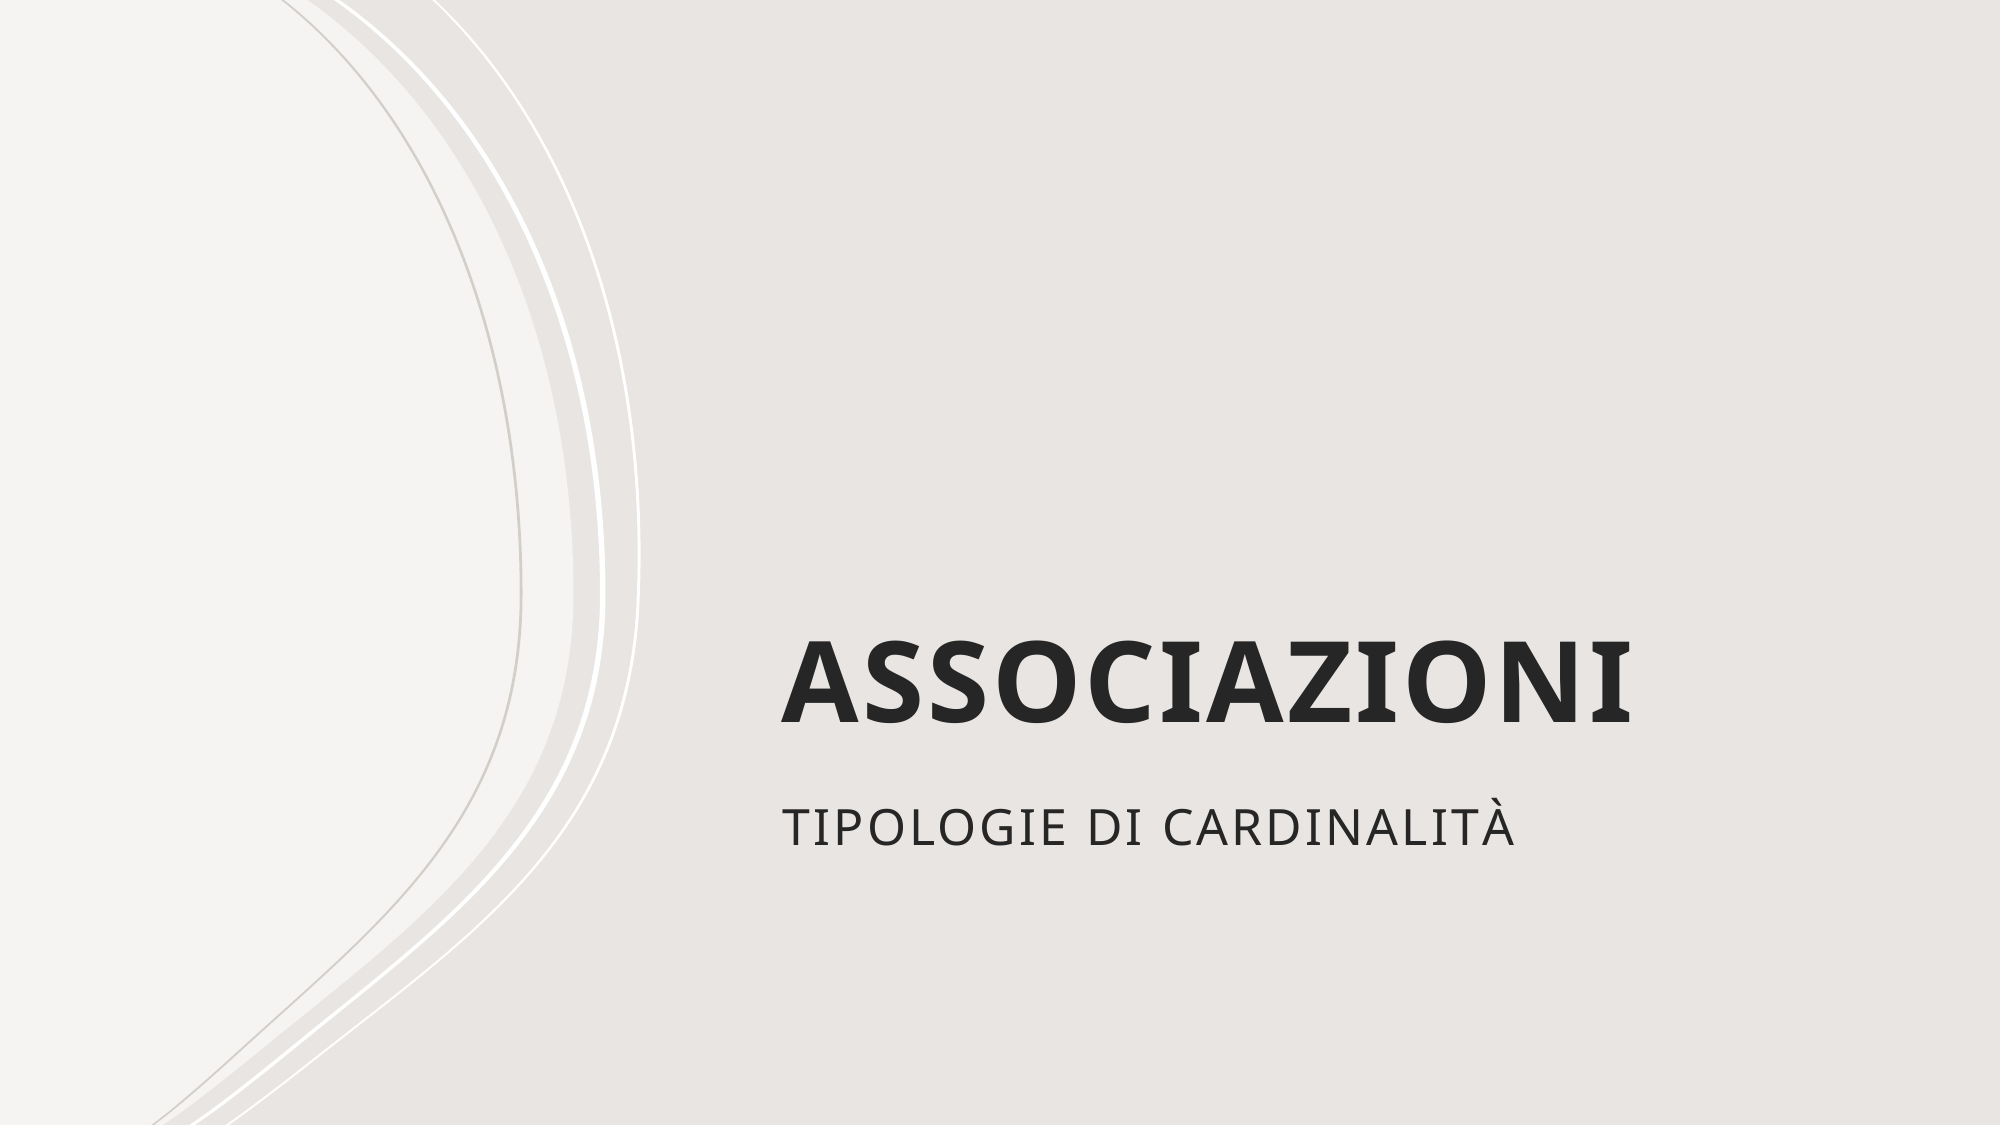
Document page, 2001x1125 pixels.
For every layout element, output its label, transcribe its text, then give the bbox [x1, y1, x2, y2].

subtitle TIPOLOGIE DI CARDINALITÀ [764, 759, 1922, 949]
title ASSOCIAZIONI [763, 220, 1922, 760]
